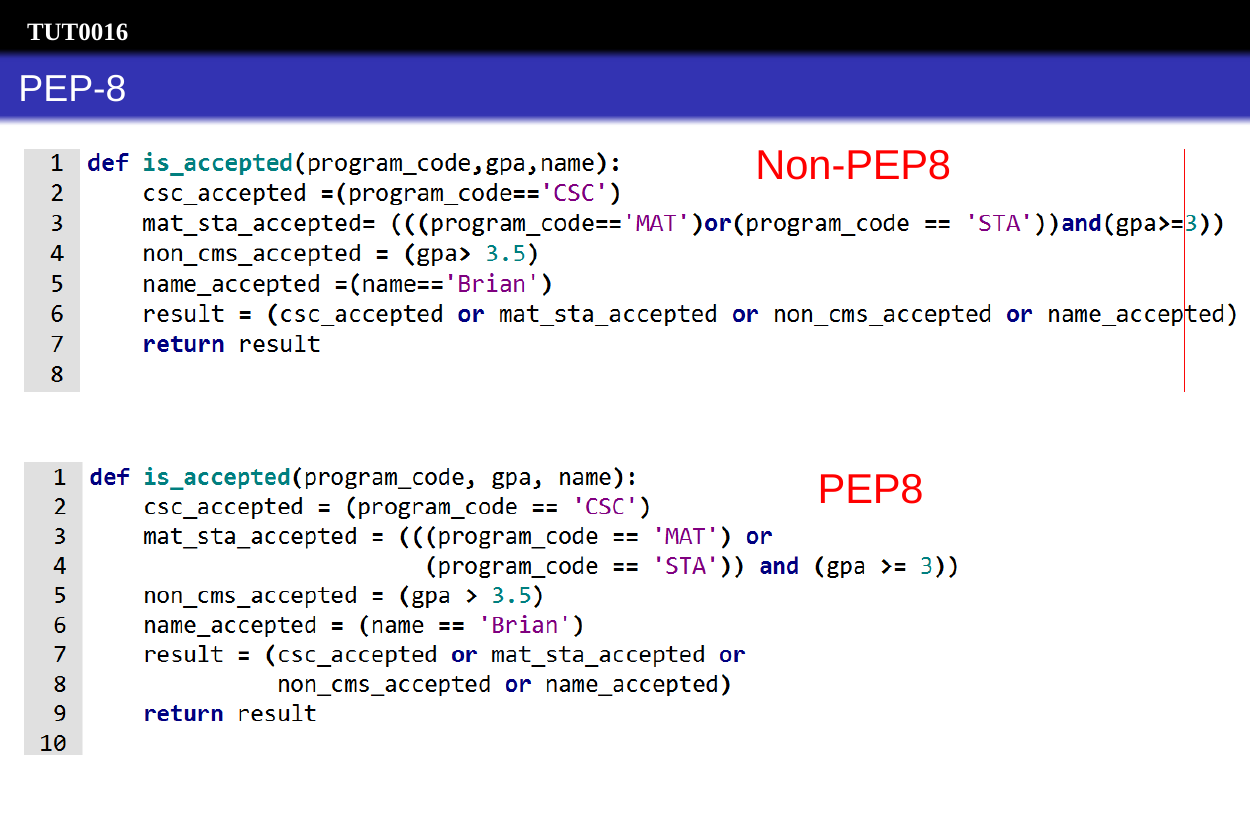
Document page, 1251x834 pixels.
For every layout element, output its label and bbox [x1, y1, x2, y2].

picture [24, 462, 1005, 755]
picture [24, 149, 1244, 392]
picture [0, 0, 1250, 129]
